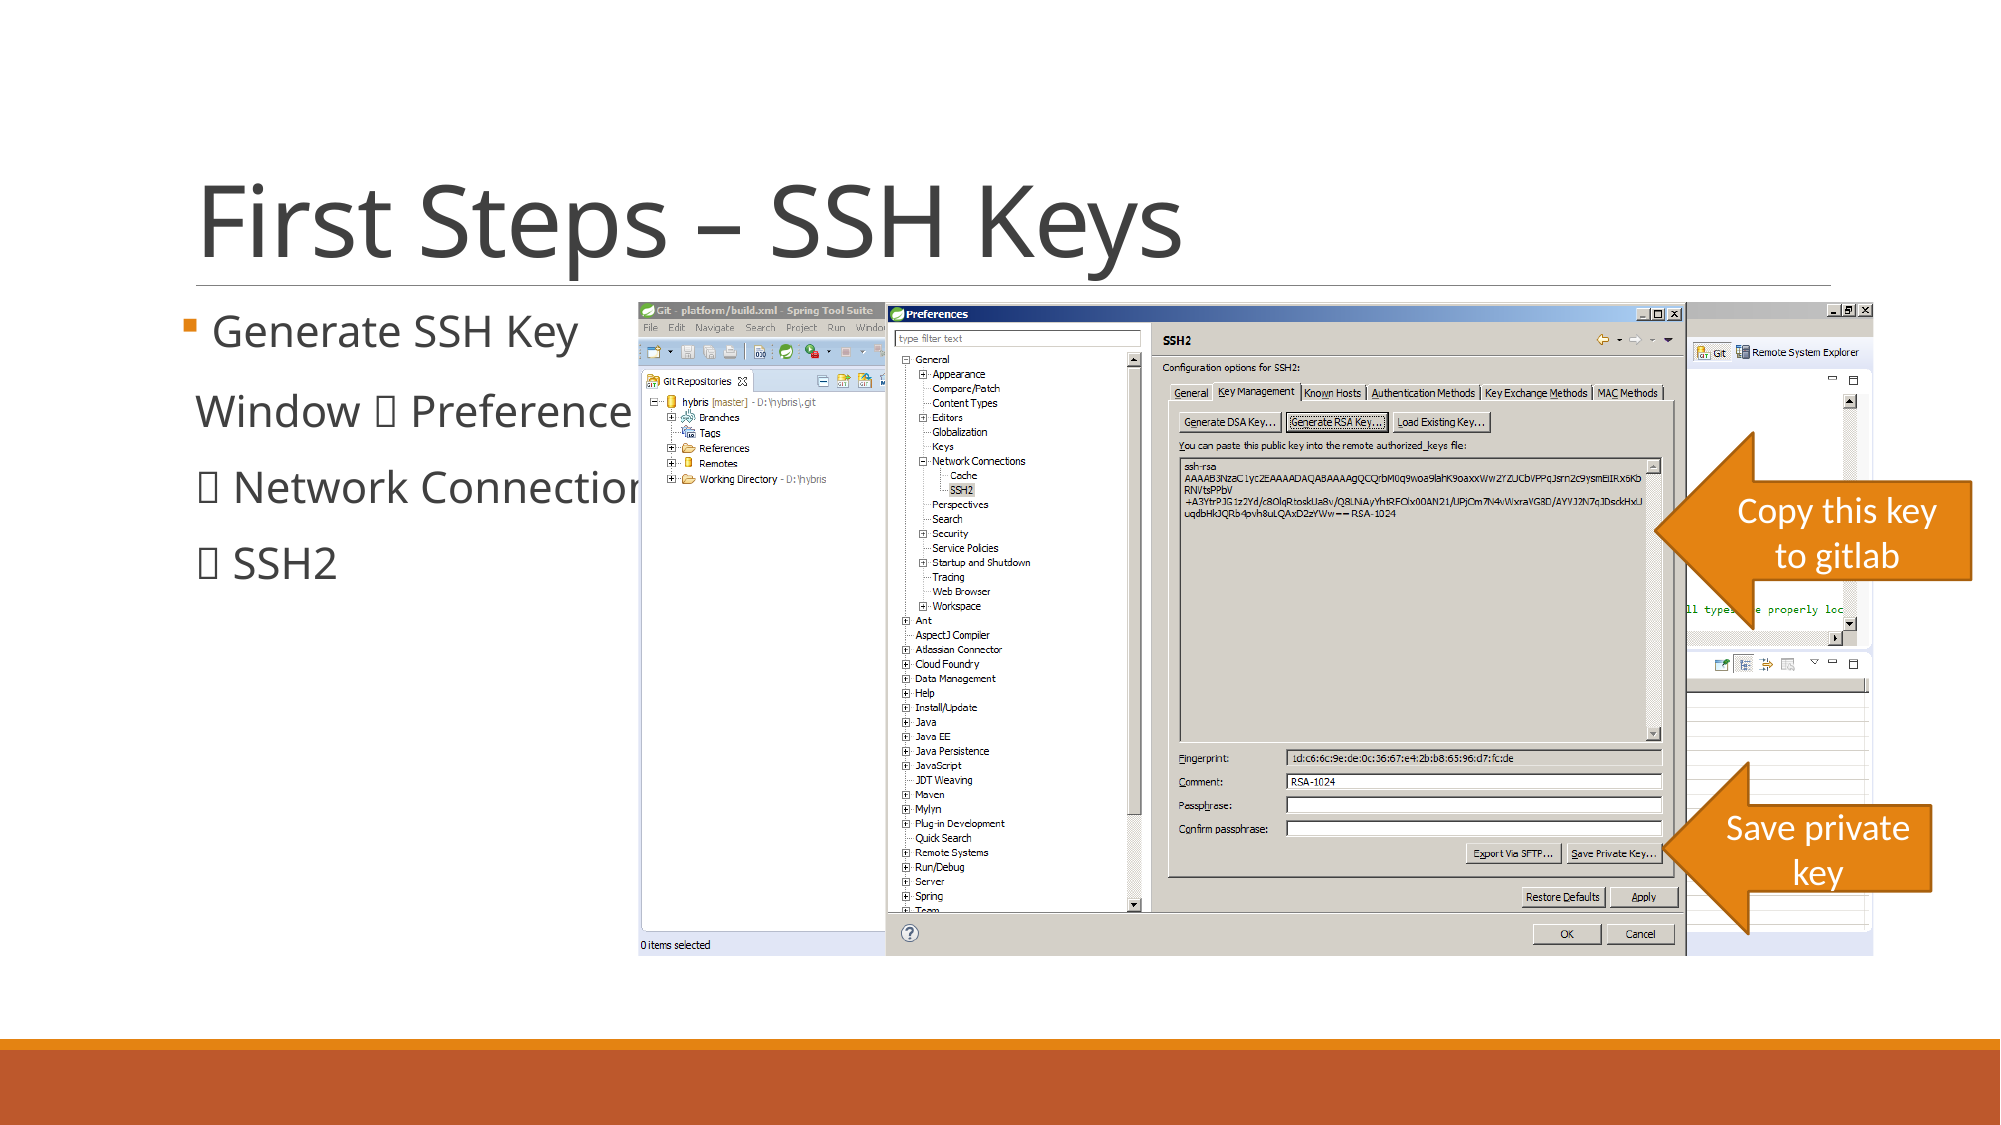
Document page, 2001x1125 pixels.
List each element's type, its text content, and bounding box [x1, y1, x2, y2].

list Window  Preference  Network Connections  SSH2 [180, 302, 639, 963]
text_box Save private key [1882, 804, 1933, 893]
picture [637, 302, 1874, 956]
text_box Copy this key to gitlab [1882, 480, 1973, 582]
title First Steps – SSH Keys [180, 47, 1830, 285]
